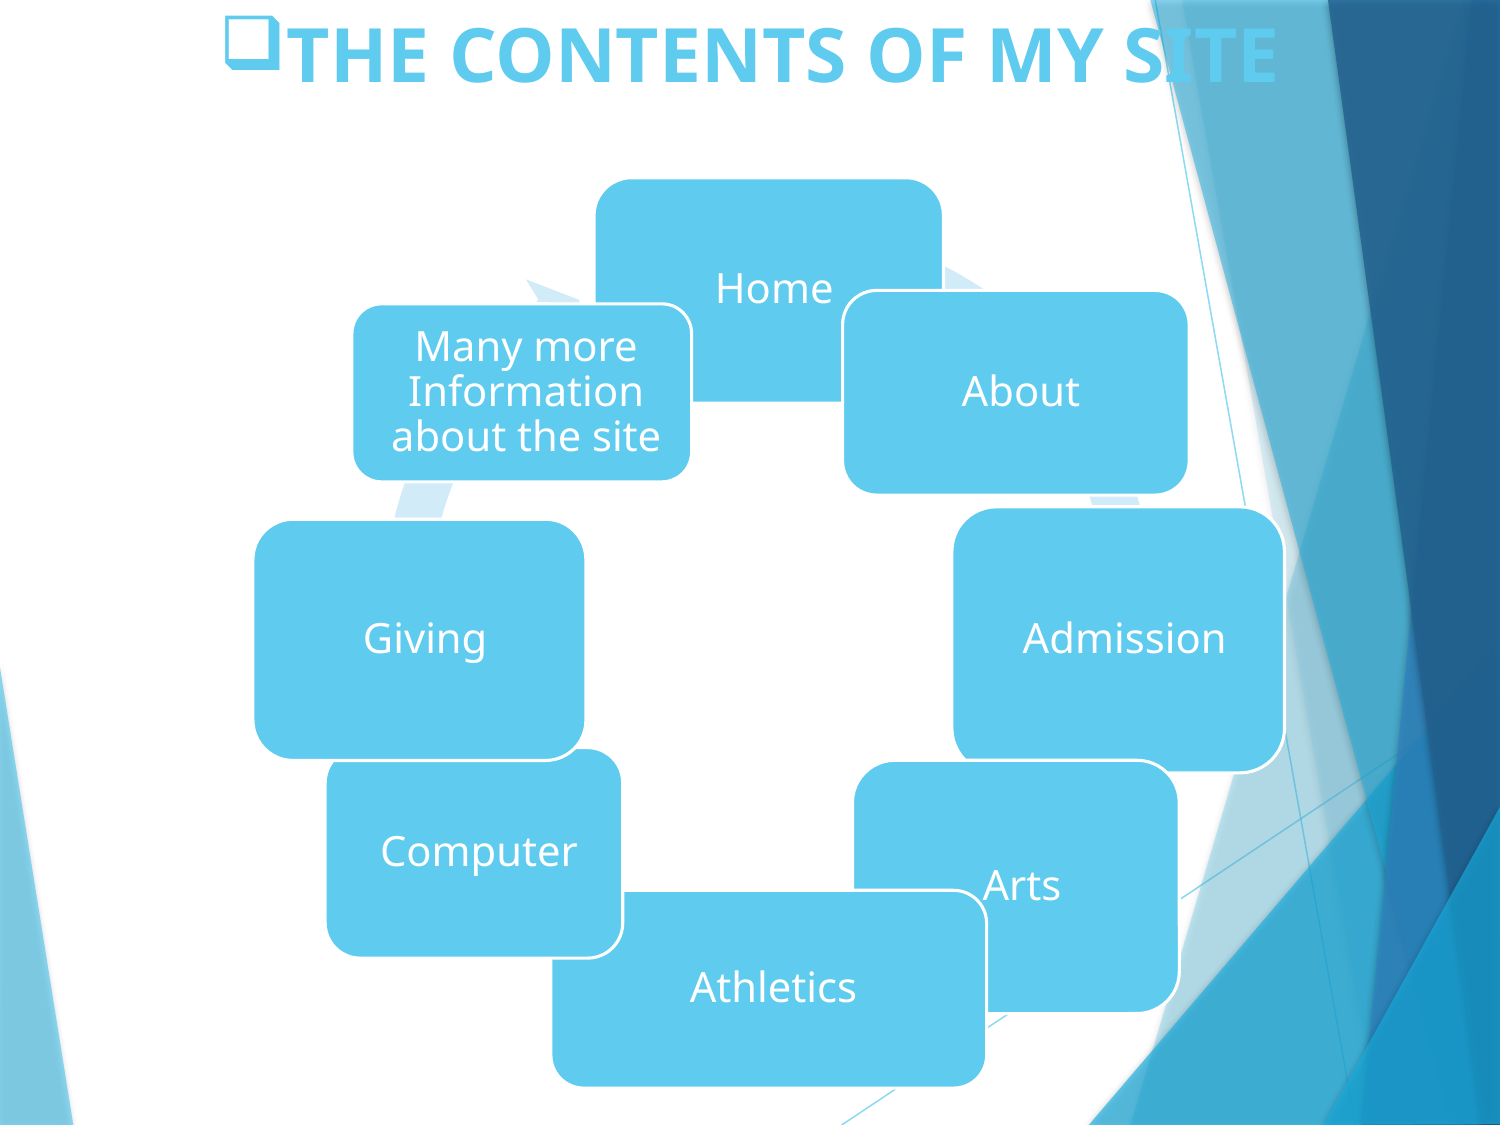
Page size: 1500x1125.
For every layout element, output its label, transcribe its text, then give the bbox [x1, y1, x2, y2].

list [74, 224, 1463, 1042]
title THE CONTENTS OF MY SITE [75, 0, 1425, 138]
